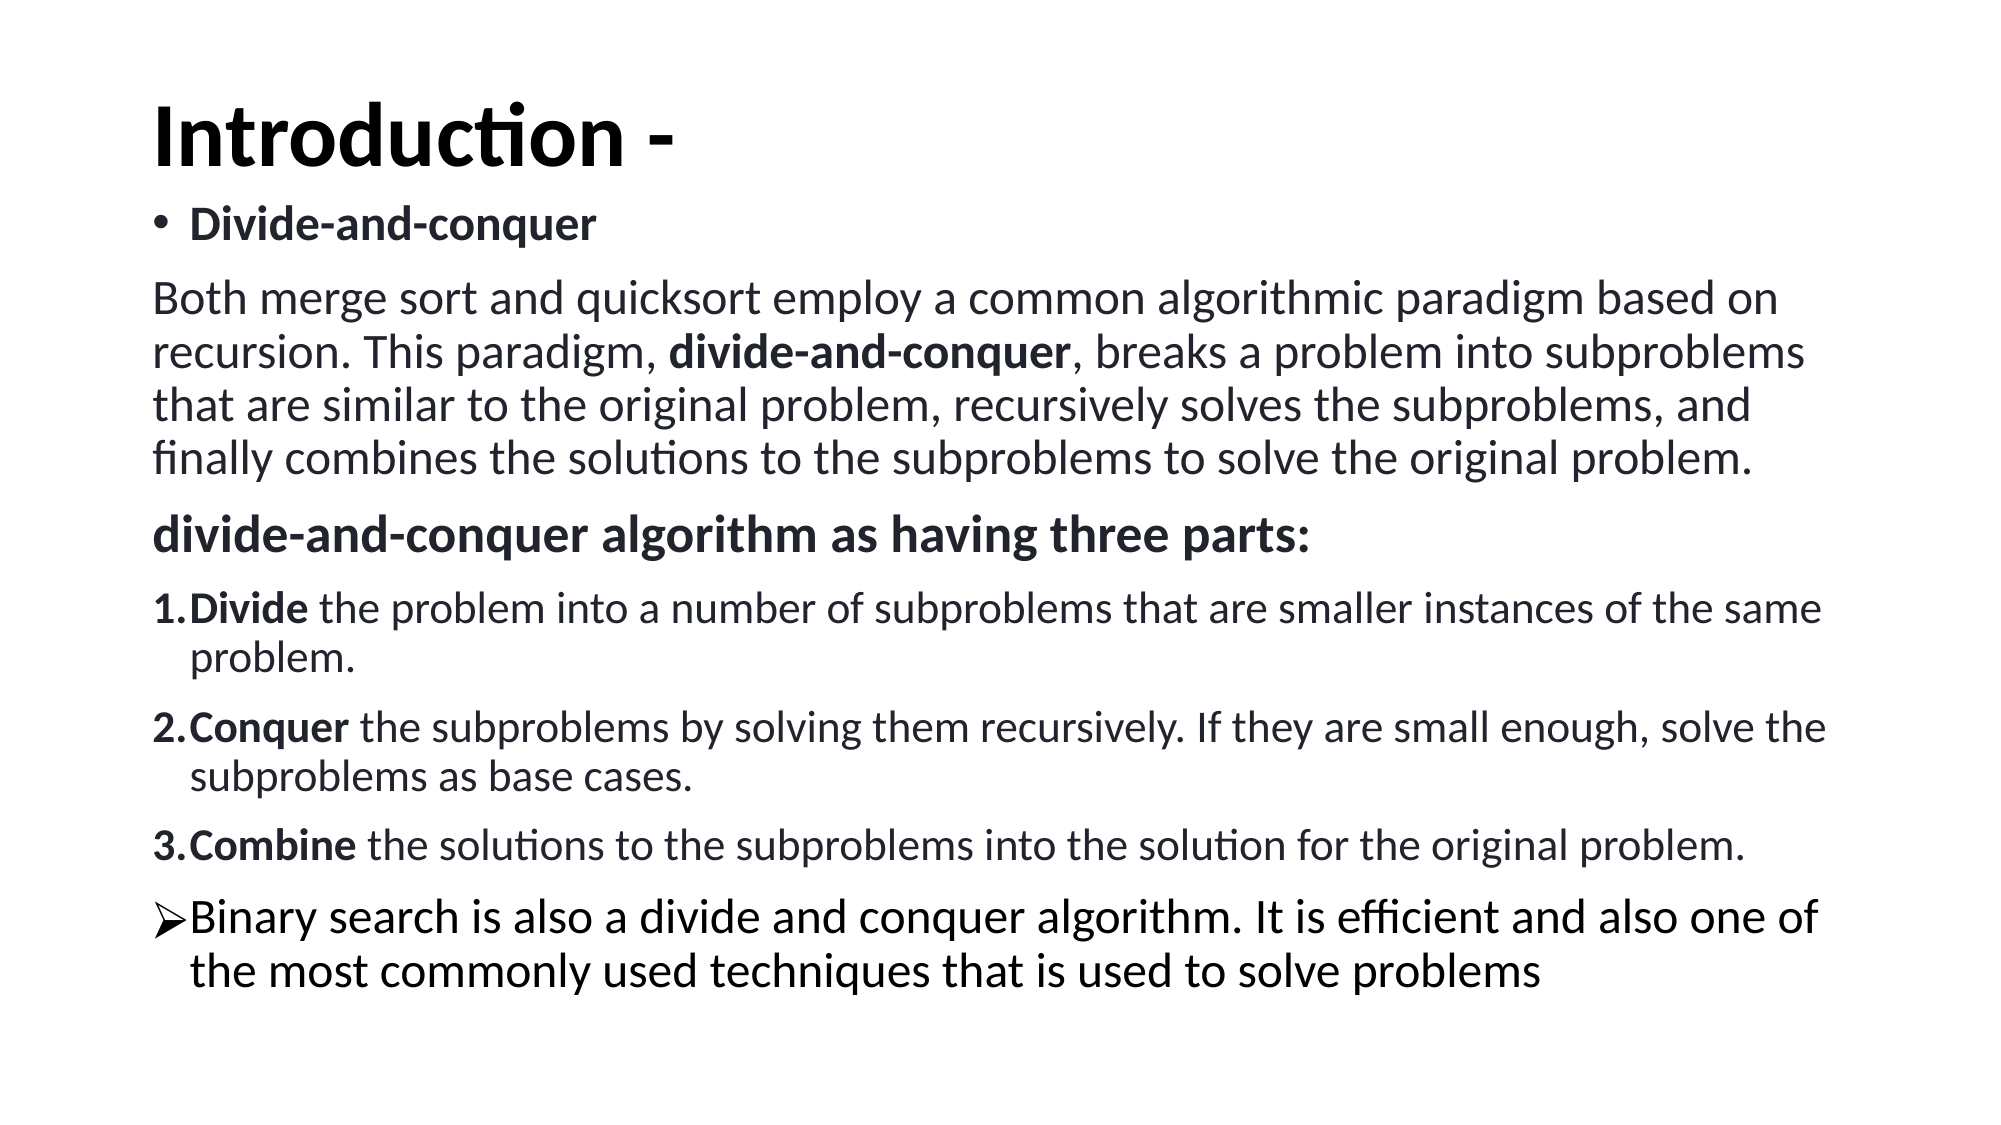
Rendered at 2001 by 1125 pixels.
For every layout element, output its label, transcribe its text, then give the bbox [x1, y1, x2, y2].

title Introduction - [137, 59, 1863, 190]
list Divide-and-conquer Both merge sort and quicksort employ a common algorithmic paradigm based on recursion. This paradigm, divide-and-conquer, breaks a problem into subproblems that are similar to the original problem, recursively solves the subproblems, and finally combines the solutions to the subproblems to solve the original problem. divide-and-conquer algorithm as having three parts: Divide the problem into a number of subproblems that are smaller instances of the same problem. Conquer the subproblems by solving them recursively. If they are small enough, solve the subproblems as base cases. Combine the solutions to the subproblems into the solution for the original problem. Binary search is also a divide and conquer algorithm. It is efficient and also one of the most commonly used techniques that is used to solve problems [137, 190, 1863, 1014]
